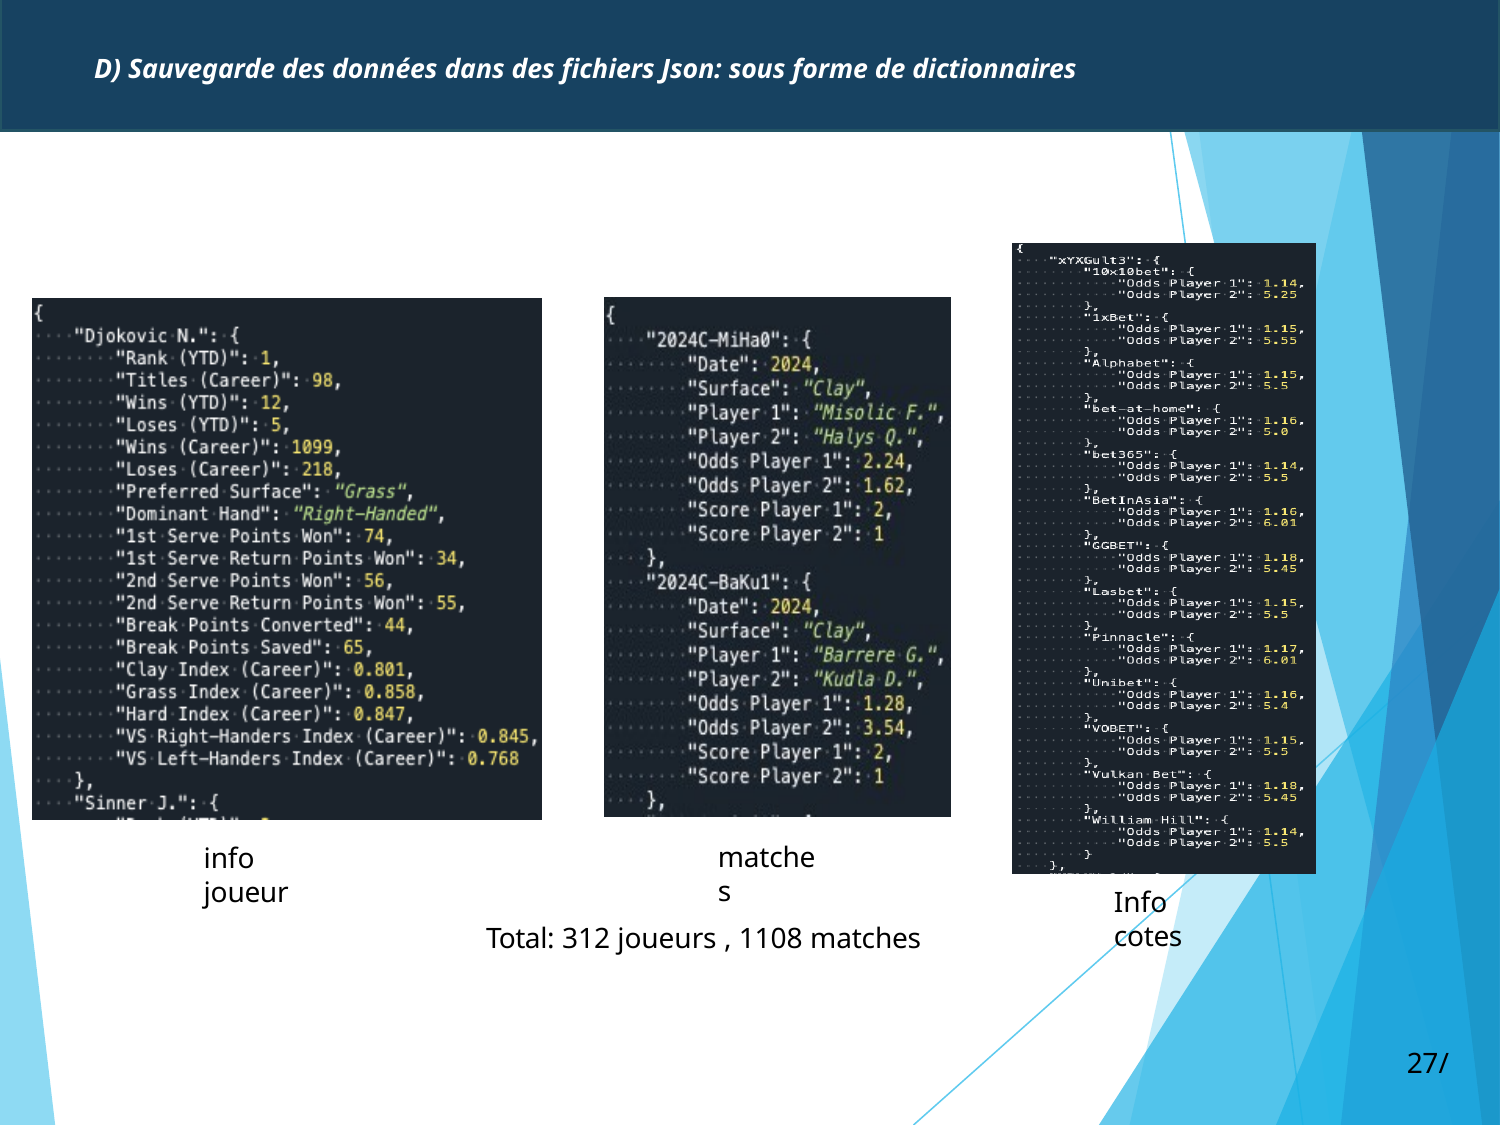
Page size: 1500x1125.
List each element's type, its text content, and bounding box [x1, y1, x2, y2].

text_box Total: 312 joueurs , 1108 matches [484, 919, 940, 955]
text_box matches [716, 837, 826, 907]
picture [31, 298, 542, 821]
text_box info joueur [201, 838, 345, 908]
text_box Info cotes [1112, 883, 1240, 953]
slide_number 27/ [1387, 1050, 1478, 1125]
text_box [0, 0, 1500, 132]
picture [1011, 243, 1316, 874]
picture [603, 297, 952, 817]
